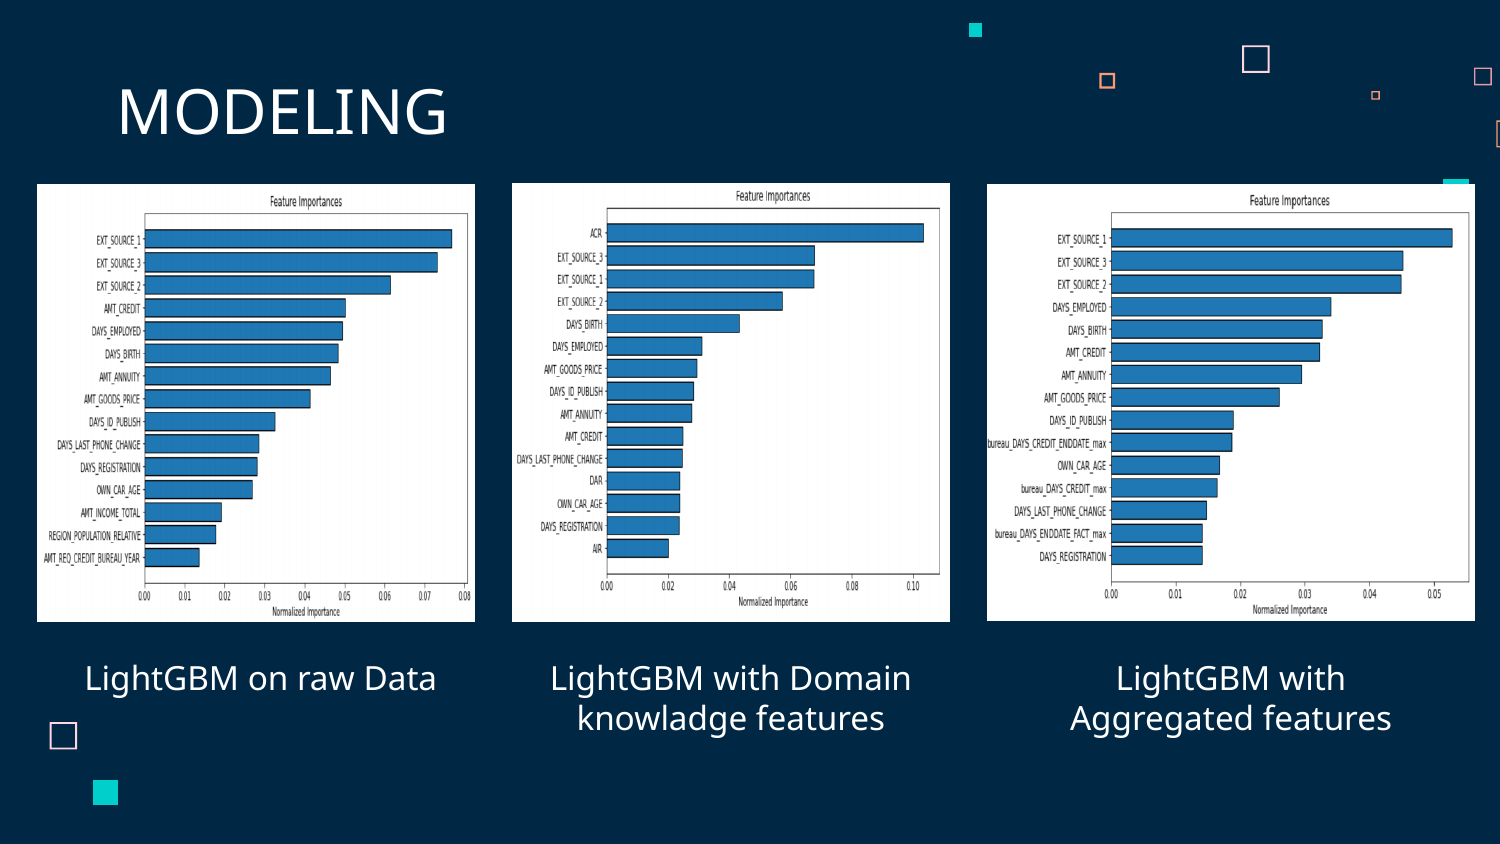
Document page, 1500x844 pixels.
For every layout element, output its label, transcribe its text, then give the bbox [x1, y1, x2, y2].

picture [512, 183, 951, 622]
picture [987, 184, 1476, 621]
text_box LightGBM with Aggregated features [1024, 642, 1439, 707]
picture [37, 184, 476, 622]
text_box LightGBM with Domain knowladge features [524, 642, 939, 707]
text_box LightGBM on raw Data [53, 642, 469, 707]
title MODELING [101, 67, 878, 163]
